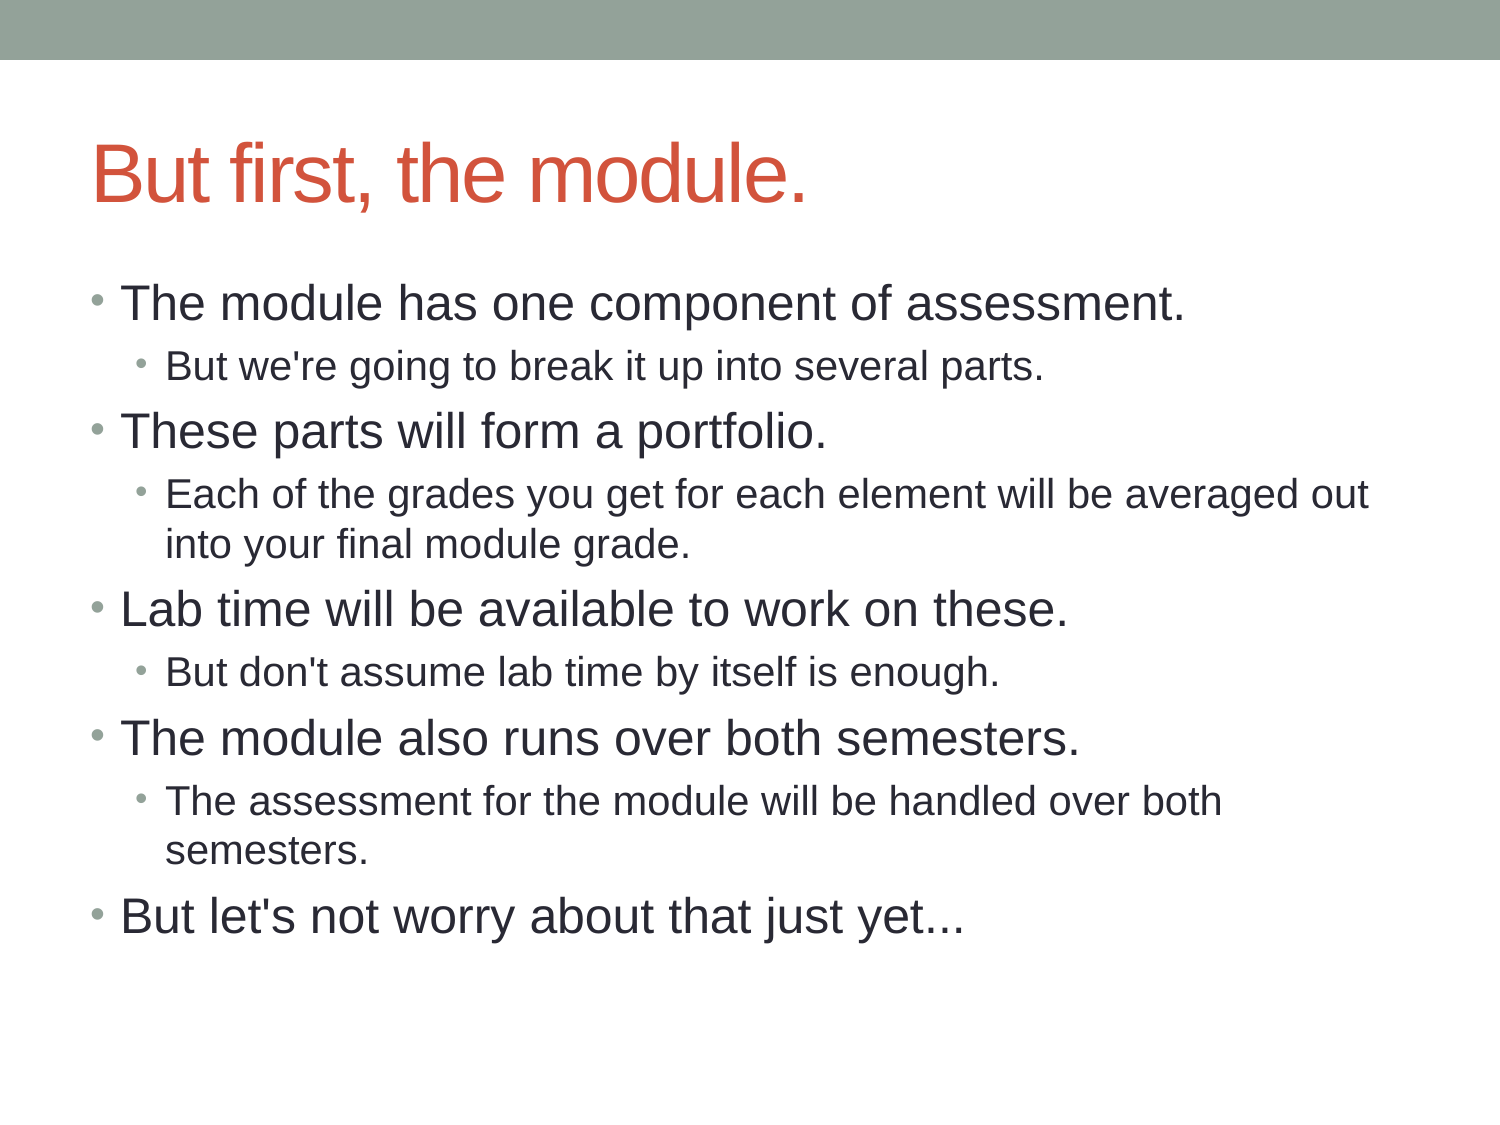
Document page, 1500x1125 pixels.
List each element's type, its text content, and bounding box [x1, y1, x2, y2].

list The module has one component of assessment. But we're going to break it up into several parts. These parts will form a portfolio. Each of the grades you get for each element will be averaged out into your final module grade. Lab time will be available to work on these. But don't assume lab time by itself is enough. The module also runs over both semesters. The assessment for the module will be handled over both semesters. But let's not worry about that just yet... [75, 262, 1425, 1063]
title But first, the module. [75, 87, 1425, 250]
